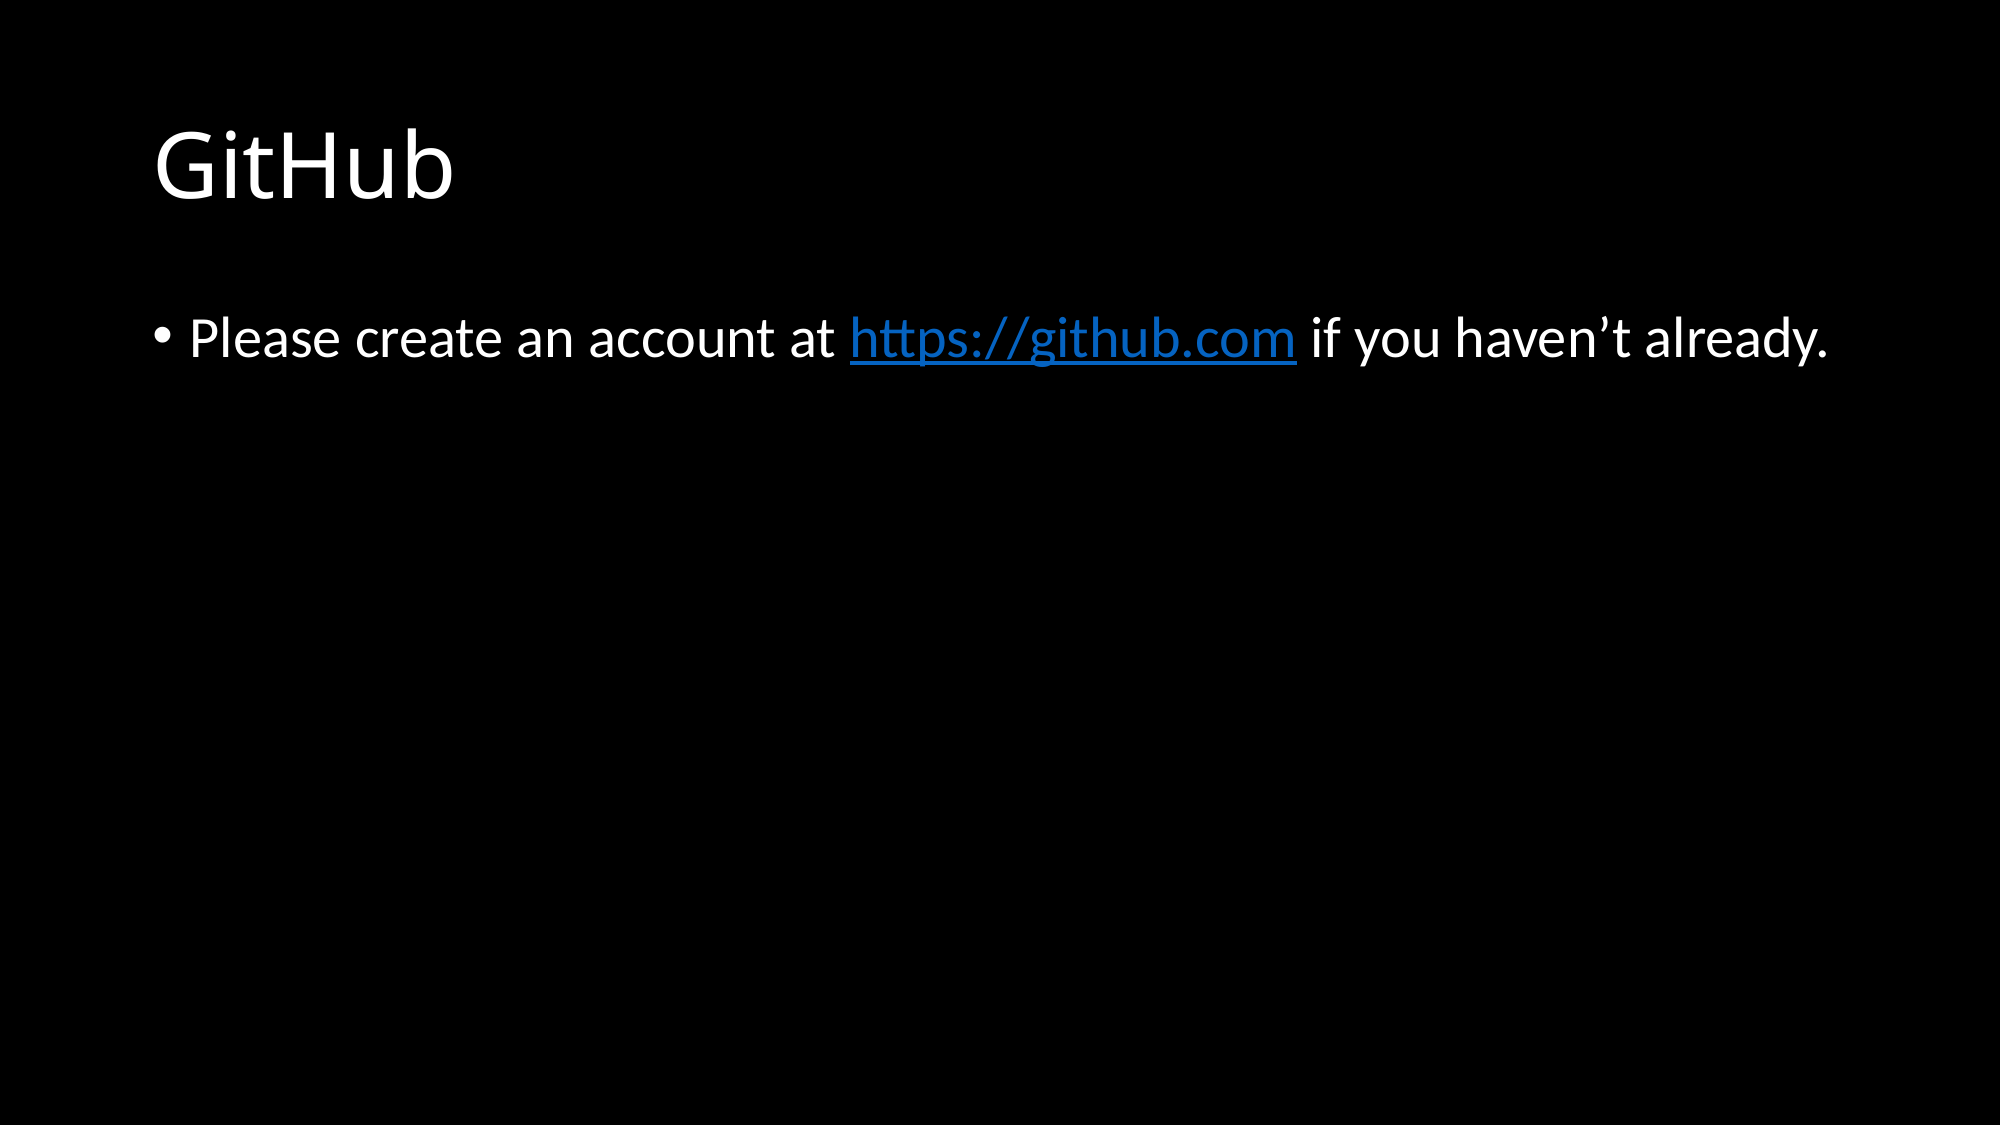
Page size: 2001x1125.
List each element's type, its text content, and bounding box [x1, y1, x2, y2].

title GitHub [137, 59, 1863, 278]
list Please create an account at https://github.com if you haven’t already. [137, 299, 1863, 1014]
